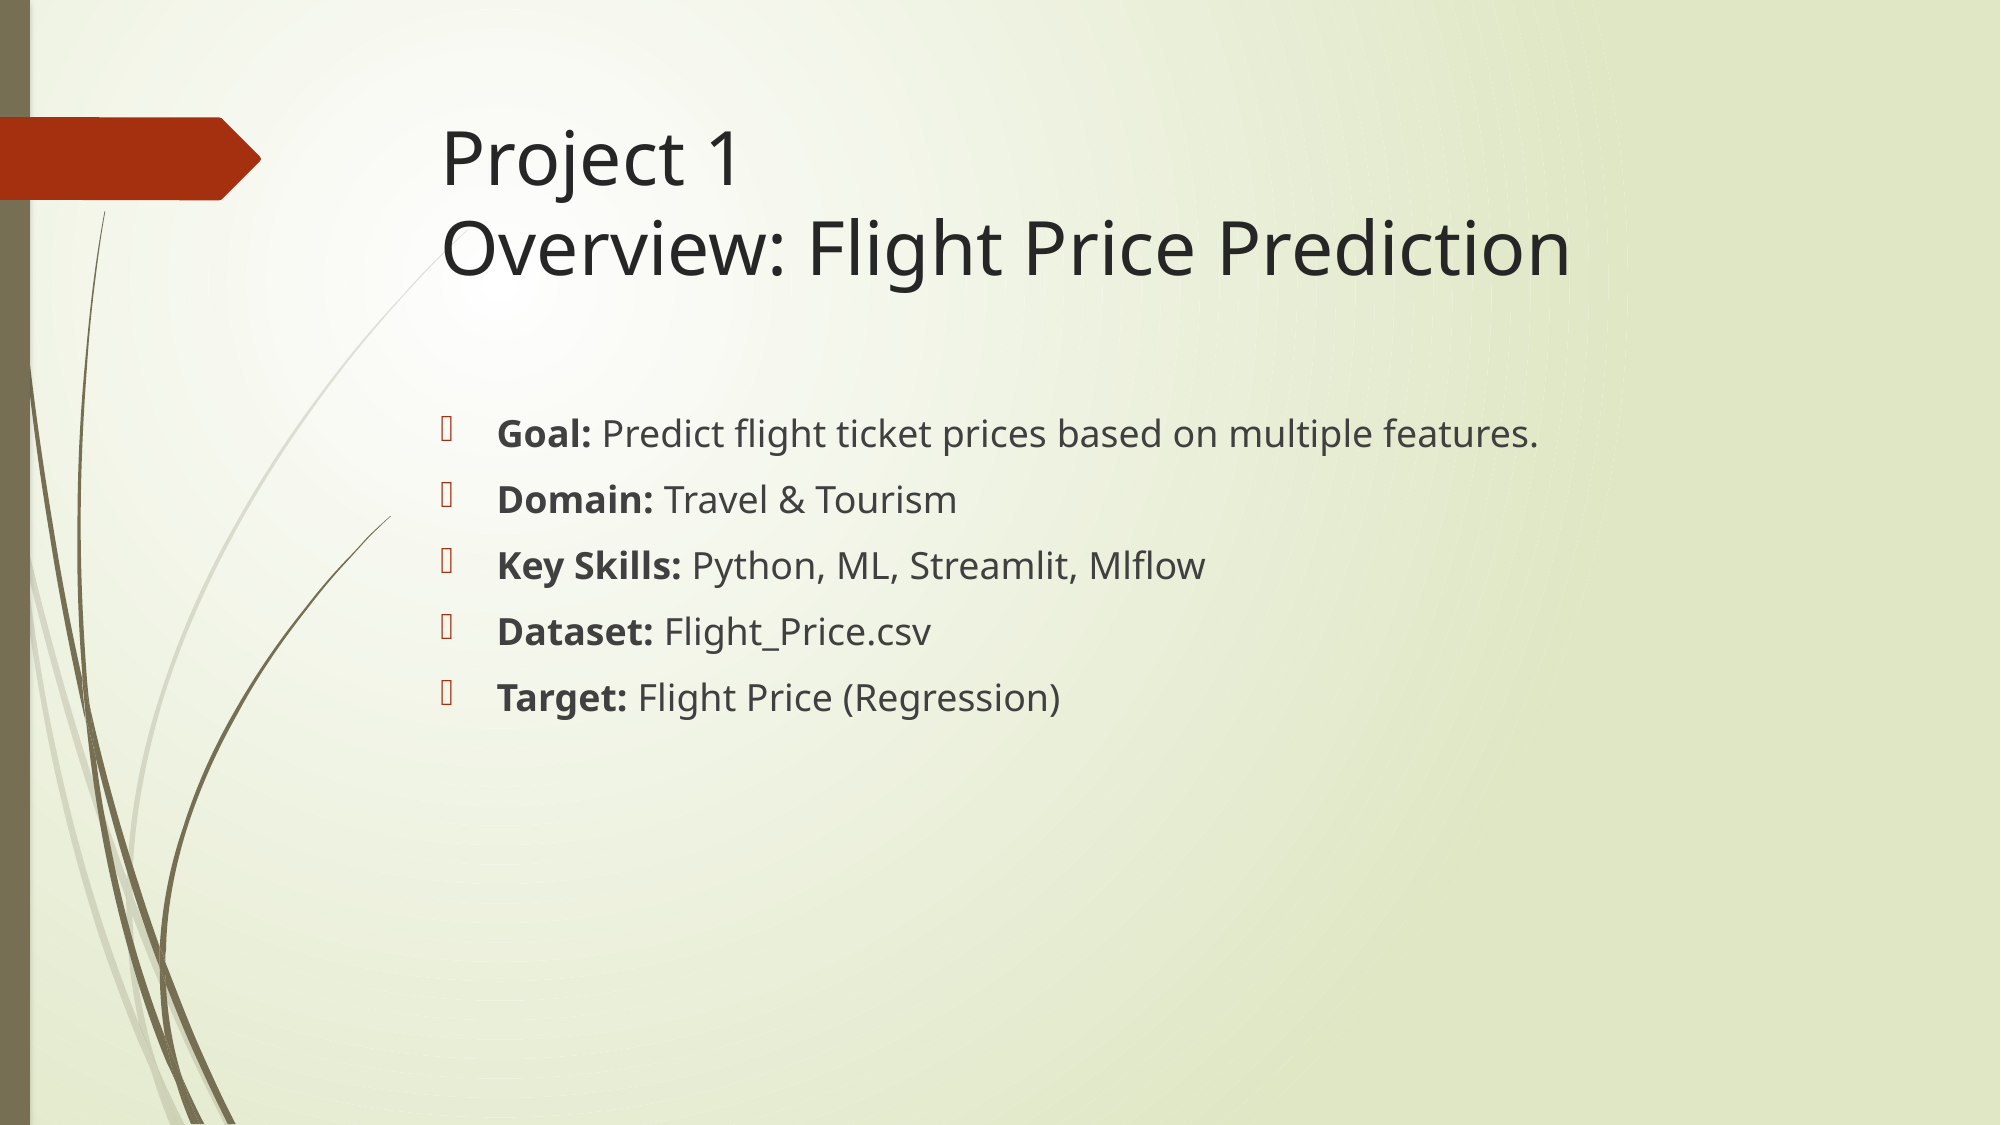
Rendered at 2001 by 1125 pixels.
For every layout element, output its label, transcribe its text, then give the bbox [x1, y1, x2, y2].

list Goal: Predict flight ticket prices based on multiple features. Domain: Travel & Tourism Key Skills: Python, ML, Streamlit, Mlflow Dataset: Flight_Price.csv Target: Flight Price (Regression) [425, 402, 1888, 1023]
title Project 1 Overview: Flight Price Prediction [425, 102, 1888, 313]
